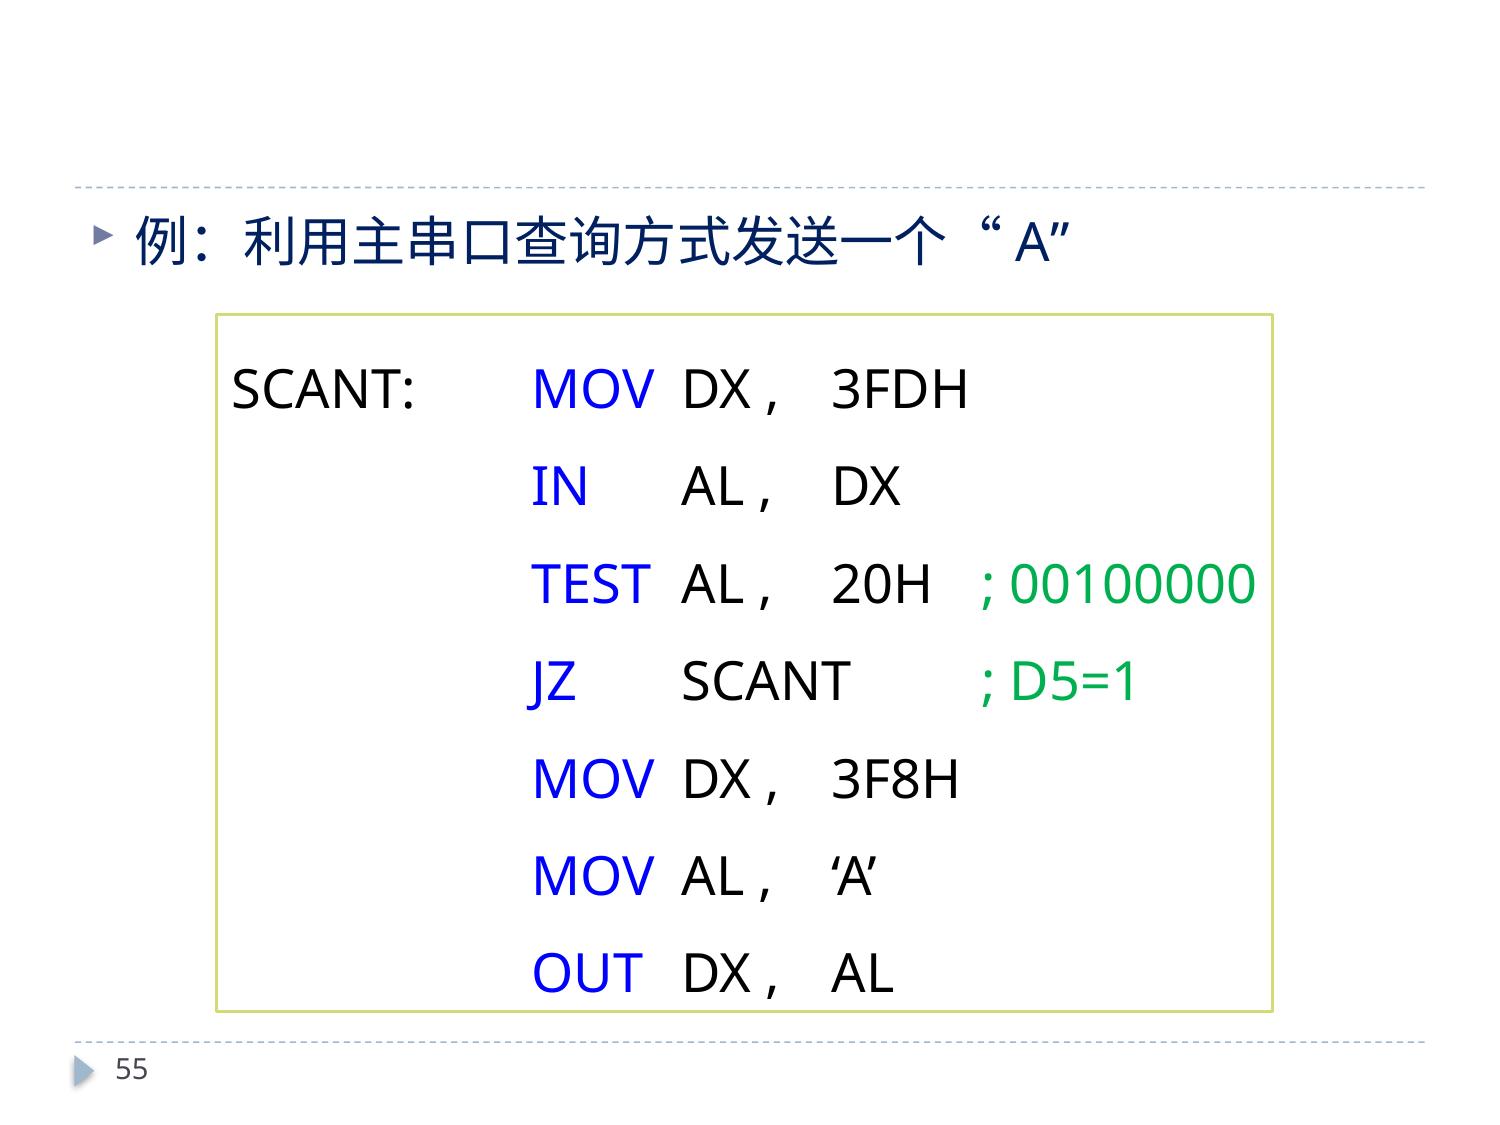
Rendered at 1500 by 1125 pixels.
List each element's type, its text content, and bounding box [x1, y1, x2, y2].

text_box SCANT: MOV DX , 3FDH IN AL , DX TEST AL , 20H ; 00100000 JZ SCANT ; D5=1 MOV DX , 3F8H MOV AL , ‘A’ OUT DX , AL [215, 313, 1274, 1013]
slide_number 55 [100, 1042, 426, 1103]
list 例：利用主串口查询方式发送一个“A” [75, 200, 1425, 1010]
